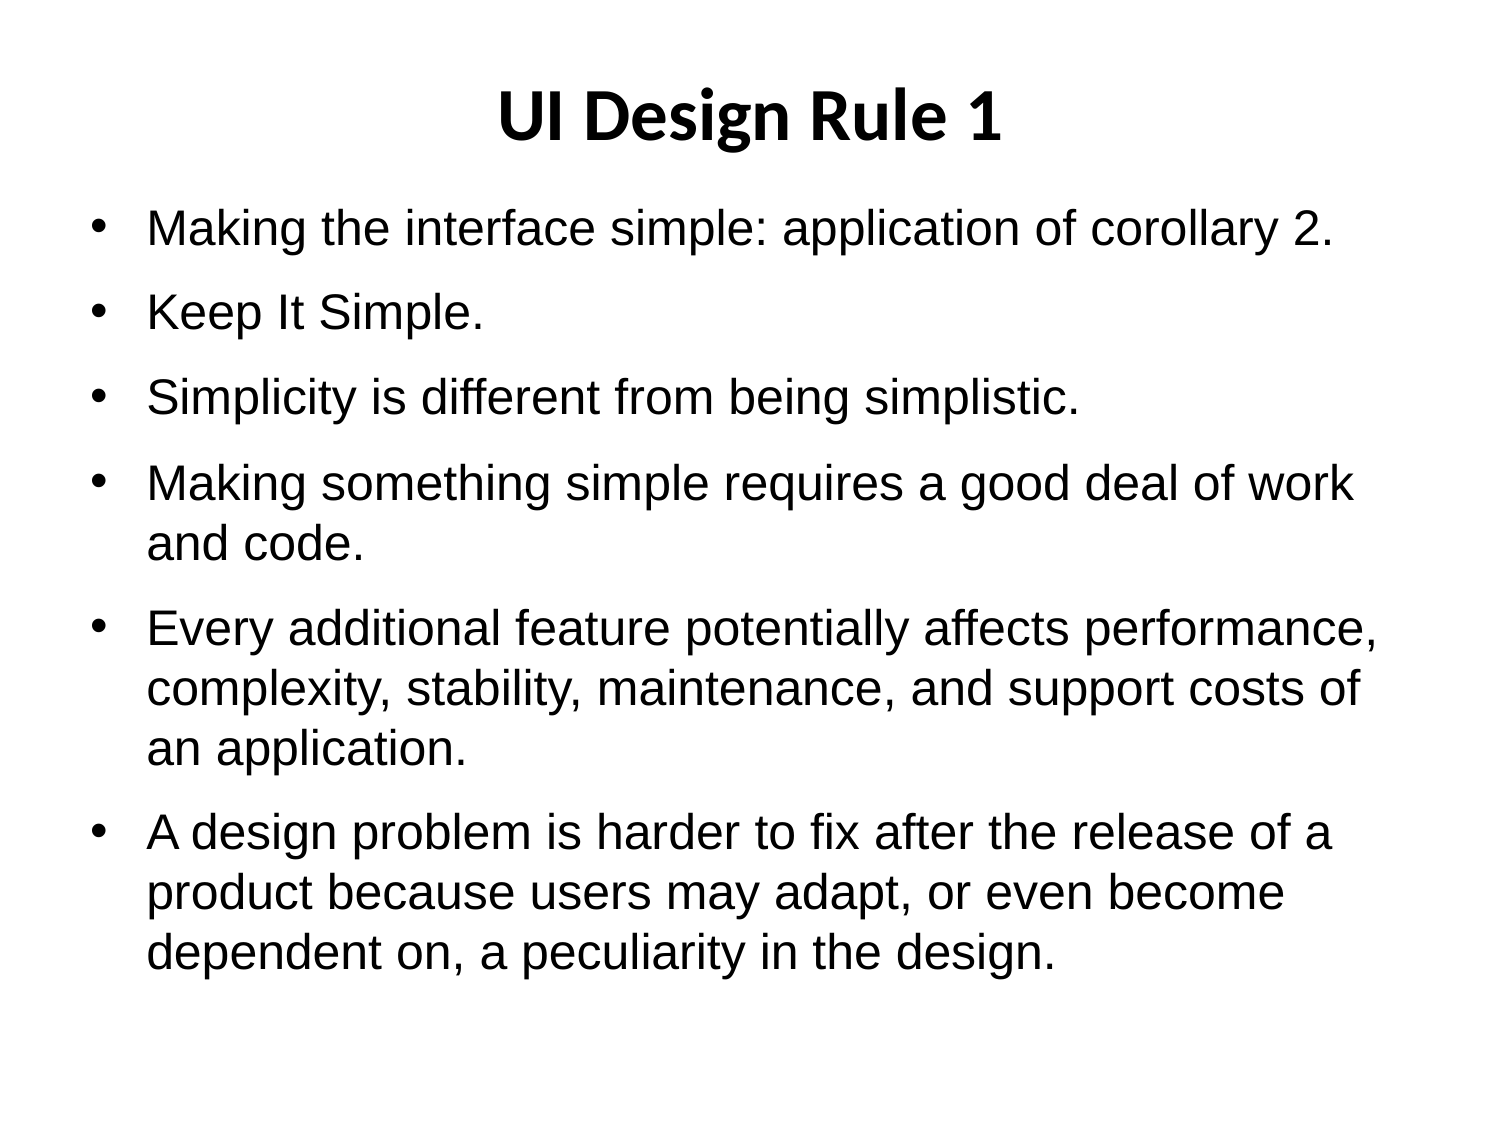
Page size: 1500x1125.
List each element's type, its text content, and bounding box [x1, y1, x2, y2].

list Making the interface simple: application of corollary 2. Keep It Simple. Simplicity is different from being simplistic. Making something simple requires a good deal of work and code. Every additional feature potentially affects performance, complexity, stability, maintenance, and support costs of an application. A design problem is harder to fix after the release of a product because users may adapt, or even become dependent on, a peculiarity in the design. [75, 187, 1425, 1088]
title UI Design Rule 1 [75, 45, 1425, 175]
